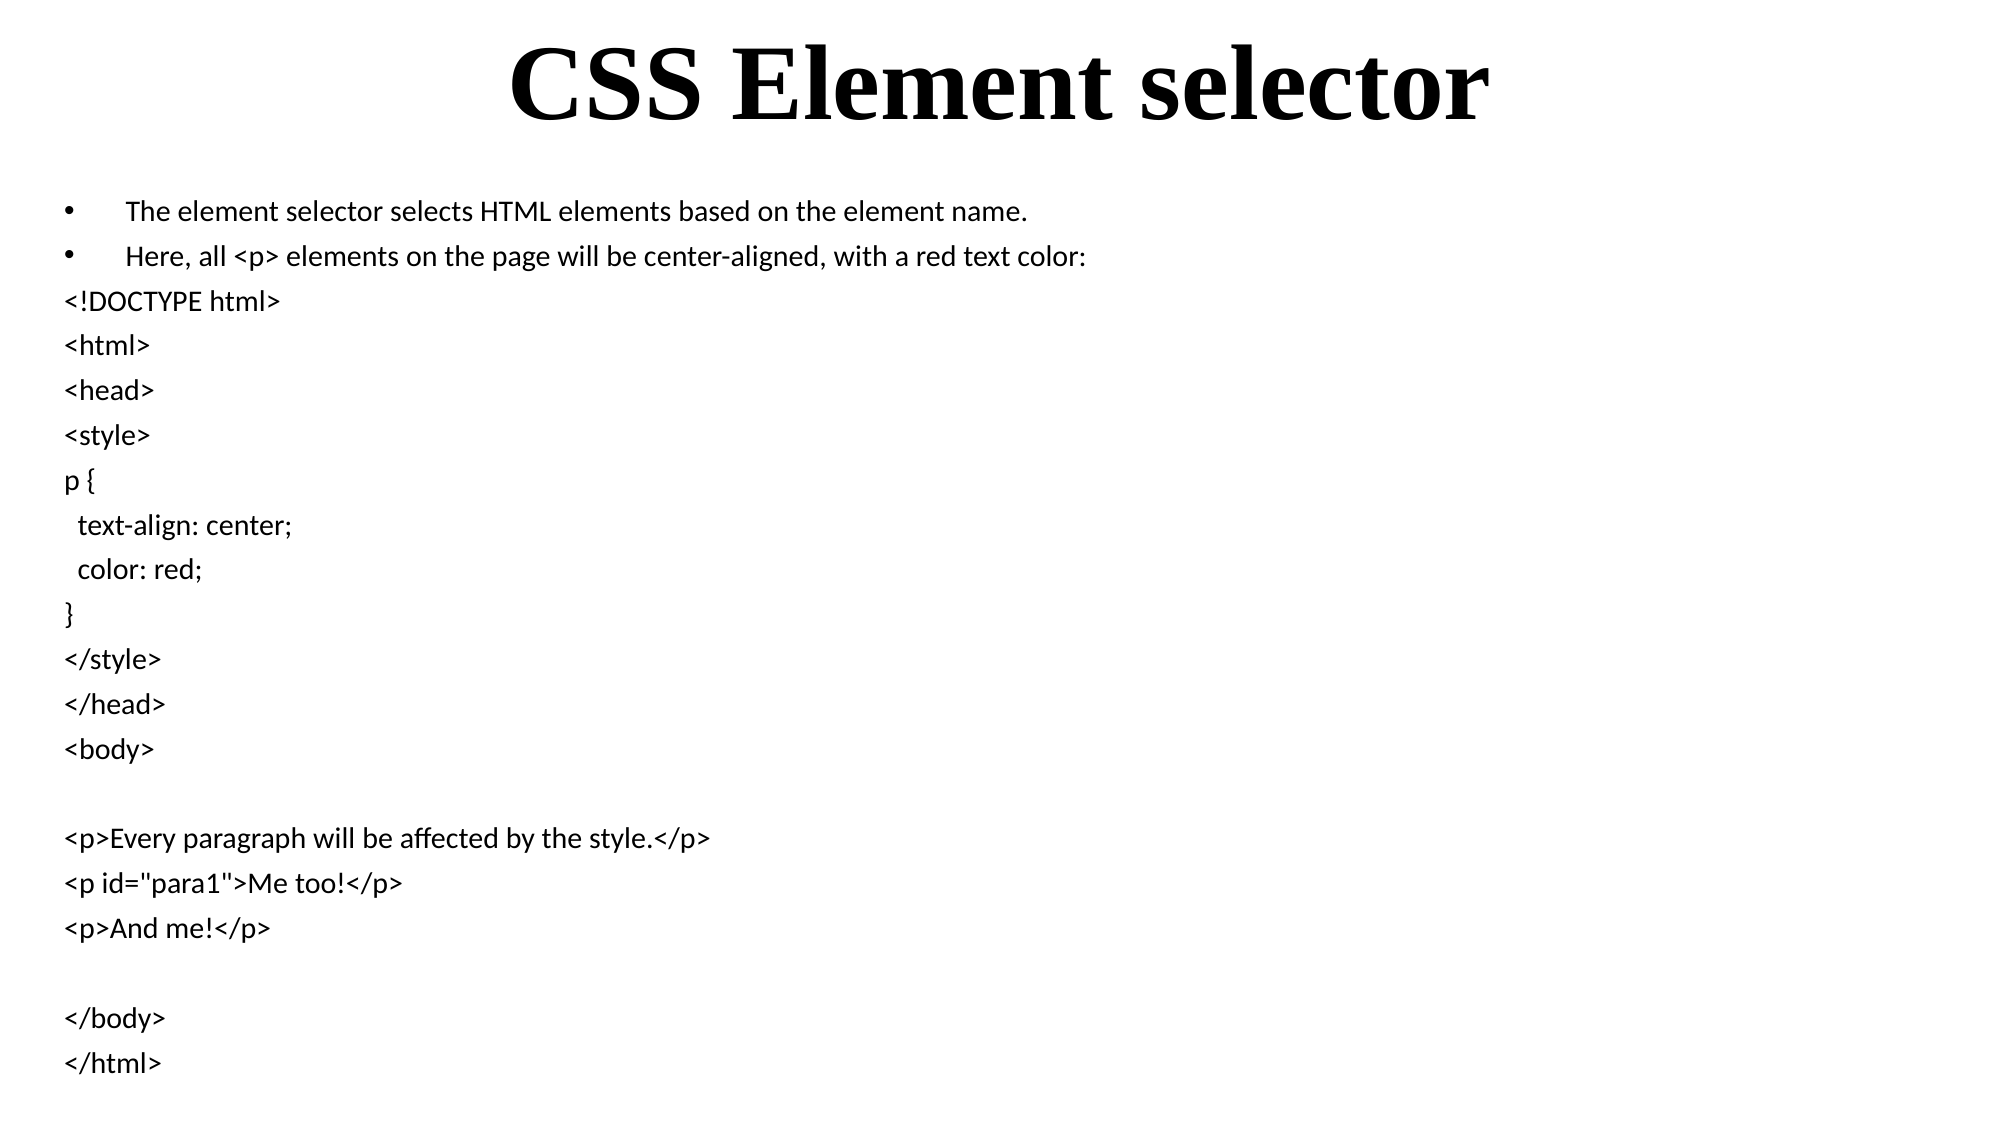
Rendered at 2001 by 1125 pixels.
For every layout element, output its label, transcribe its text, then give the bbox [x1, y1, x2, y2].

subtitle The element selector selects HTML elements based on the element name. Here, all <p> elements on the page will be center-aligned, with a red text color: <!DOCTYPE html> <html> <head> <style> p { text-align: center; color: red; } </style> </head> <body> <p>Every paragraph will be affected by the style.</p> <p id="para1">Me too!</p> <p>And me!</p> </body> </html> [49, 188, 1950, 1100]
title CSS Element selector [249, 18, 1750, 150]
